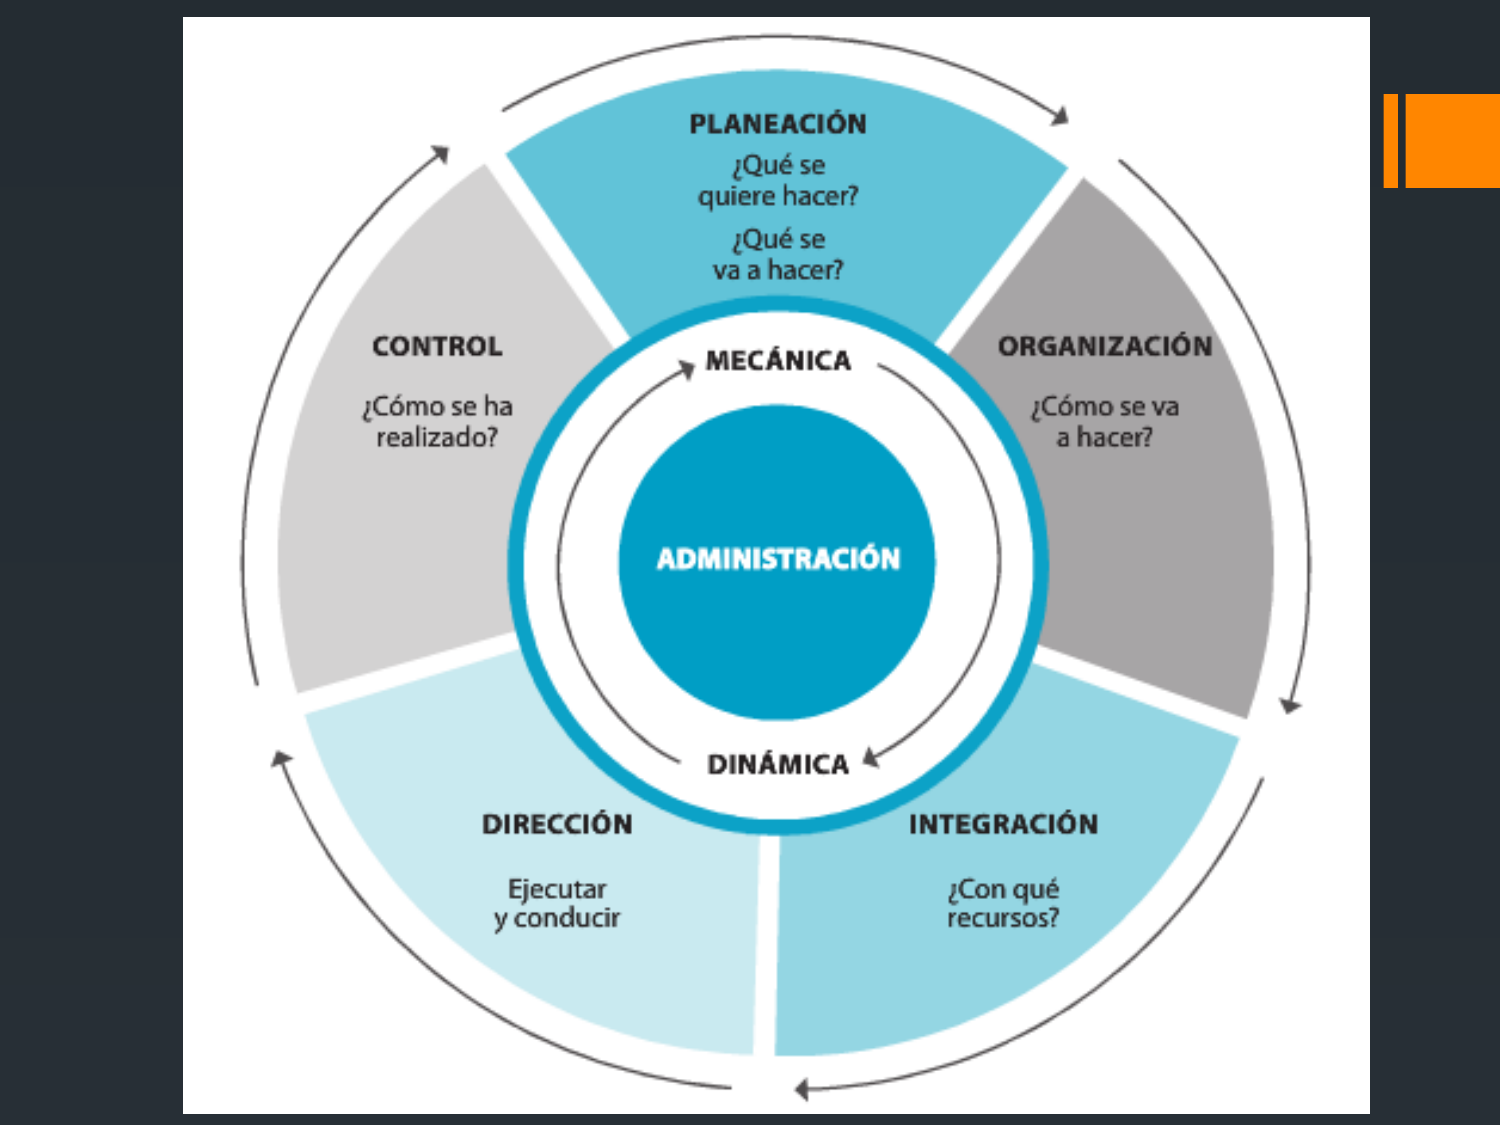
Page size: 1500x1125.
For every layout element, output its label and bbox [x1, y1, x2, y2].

picture [183, 17, 1370, 1115]
